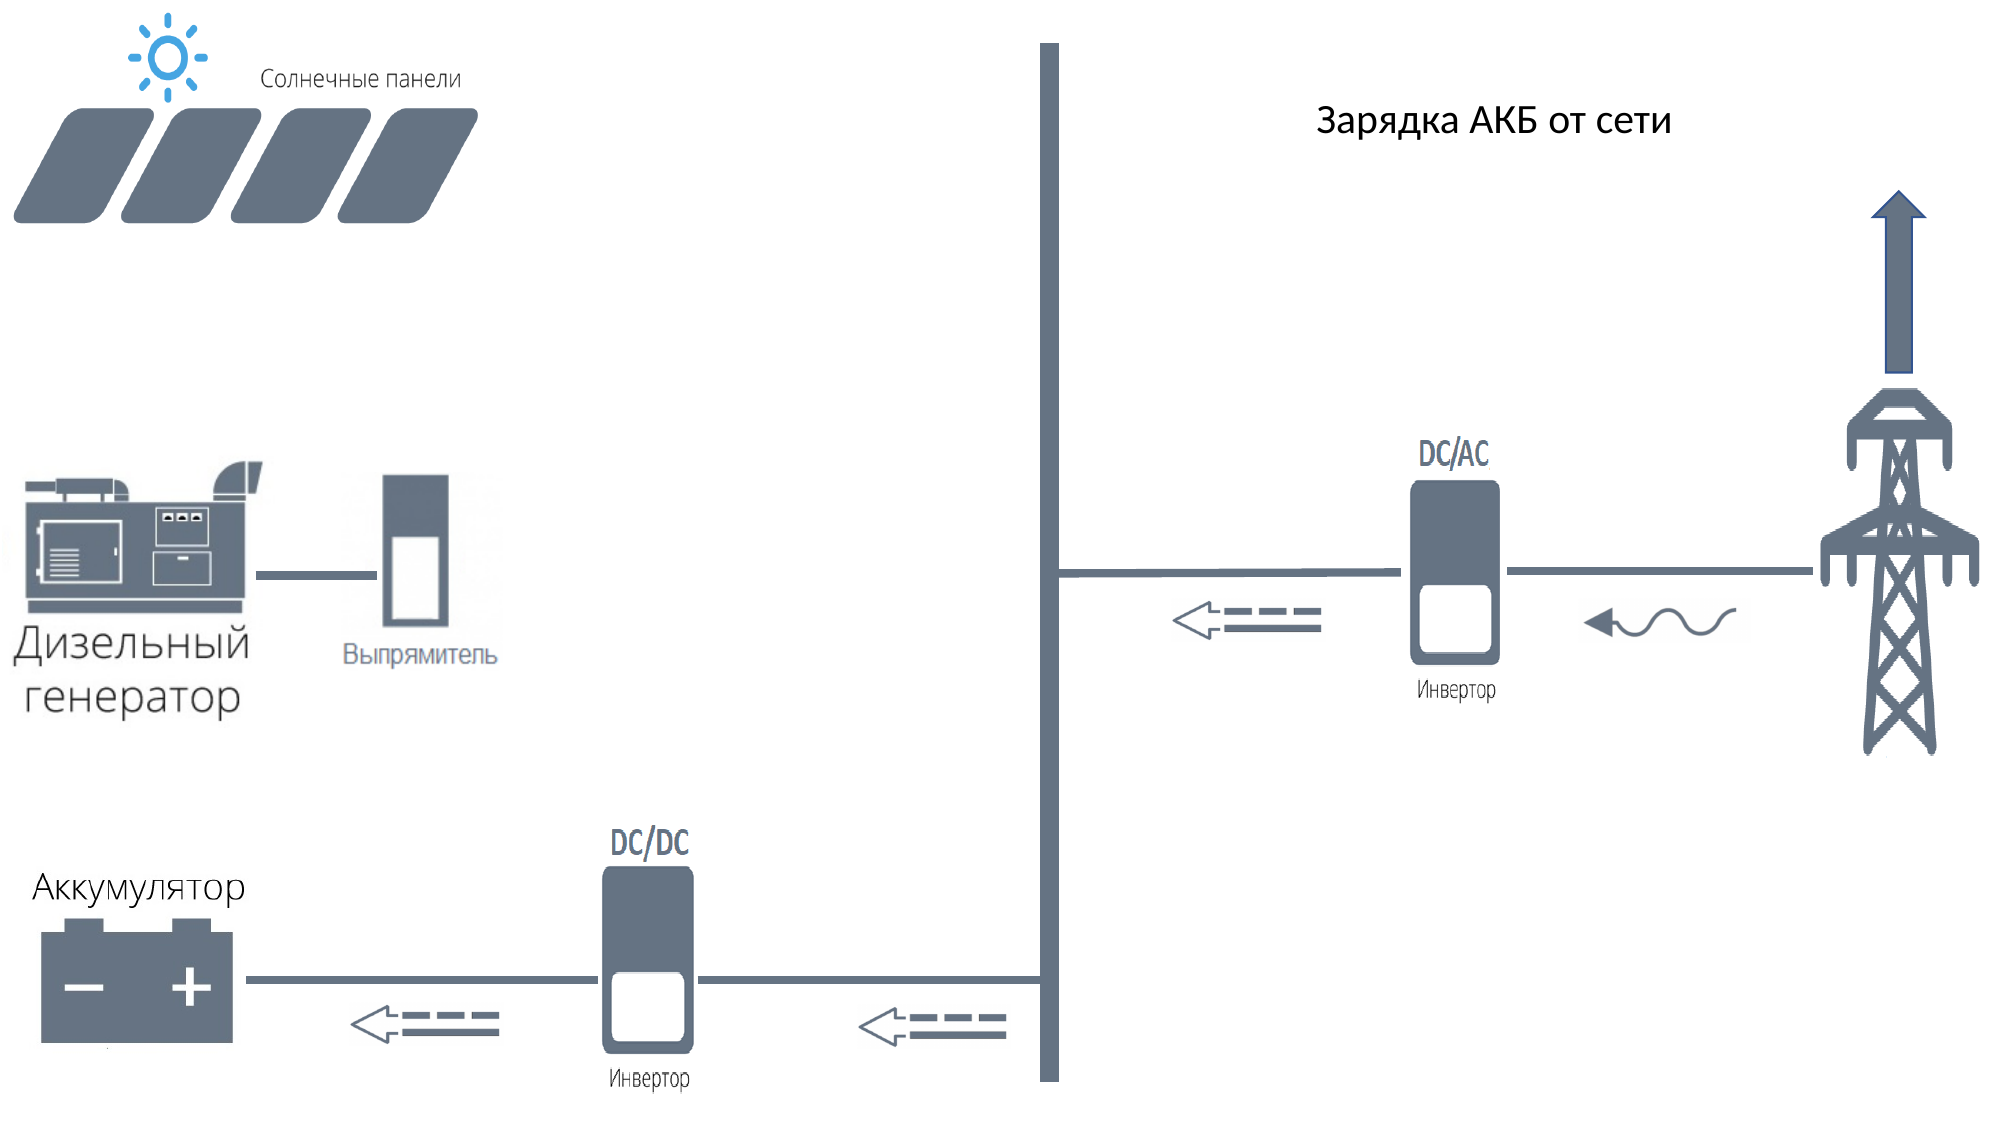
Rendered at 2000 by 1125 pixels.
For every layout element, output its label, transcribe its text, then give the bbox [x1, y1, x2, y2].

picture [1401, 434, 1508, 710]
picture [1812, 384, 1986, 758]
text_box Зарядка АКБ от сети [1301, 84, 1688, 150]
text_box [1870, 189, 1928, 374]
picture [596, 823, 698, 1094]
picture [857, 1004, 1011, 1049]
picture [1578, 598, 1751, 643]
picture [349, 1002, 504, 1046]
picture [9, 9, 482, 226]
picture [341, 472, 503, 671]
picture [2, 453, 275, 728]
picture [0, 861, 272, 1056]
picture [1171, 598, 1326, 642]
